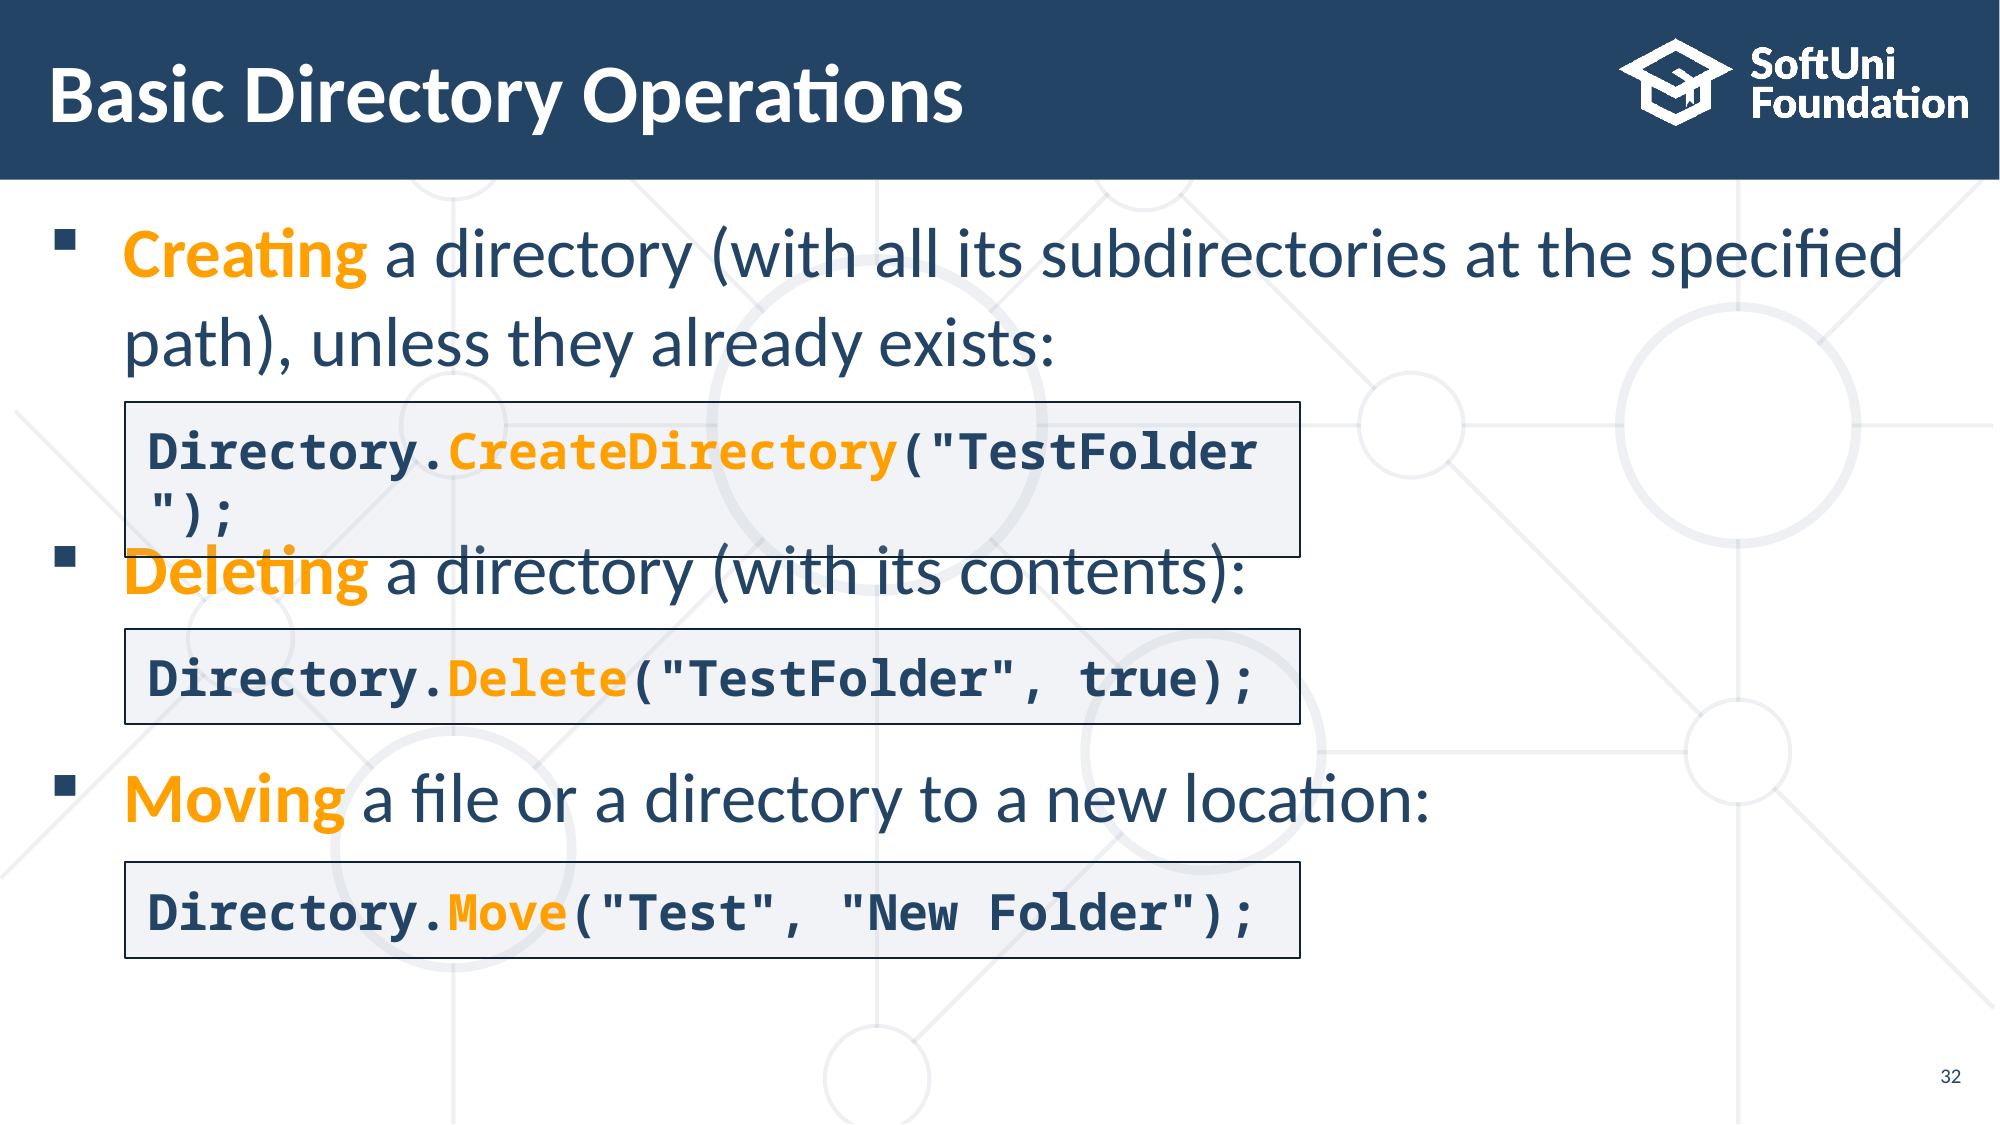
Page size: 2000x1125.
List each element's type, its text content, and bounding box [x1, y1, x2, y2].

text_box Directory.CreateDirectory("TestFolder"); [124, 401, 1300, 558]
title Basic Directory Operations [31, 16, 1591, 162]
text_box Directory.Move("Test", "New Folder"); [124, 862, 1300, 958]
picture [1618, 38, 1968, 126]
list Creating a directory (with all its subdirectories at the specified path), unless they already exists: Deleting a directory (with its contents): Moving a file or a directory to a new location: [31, 196, 1970, 1050]
text_box Directory.Delete("TestFolder", true); [124, 628, 1300, 724]
slide_number 32 [1896, 1049, 1968, 1101]
